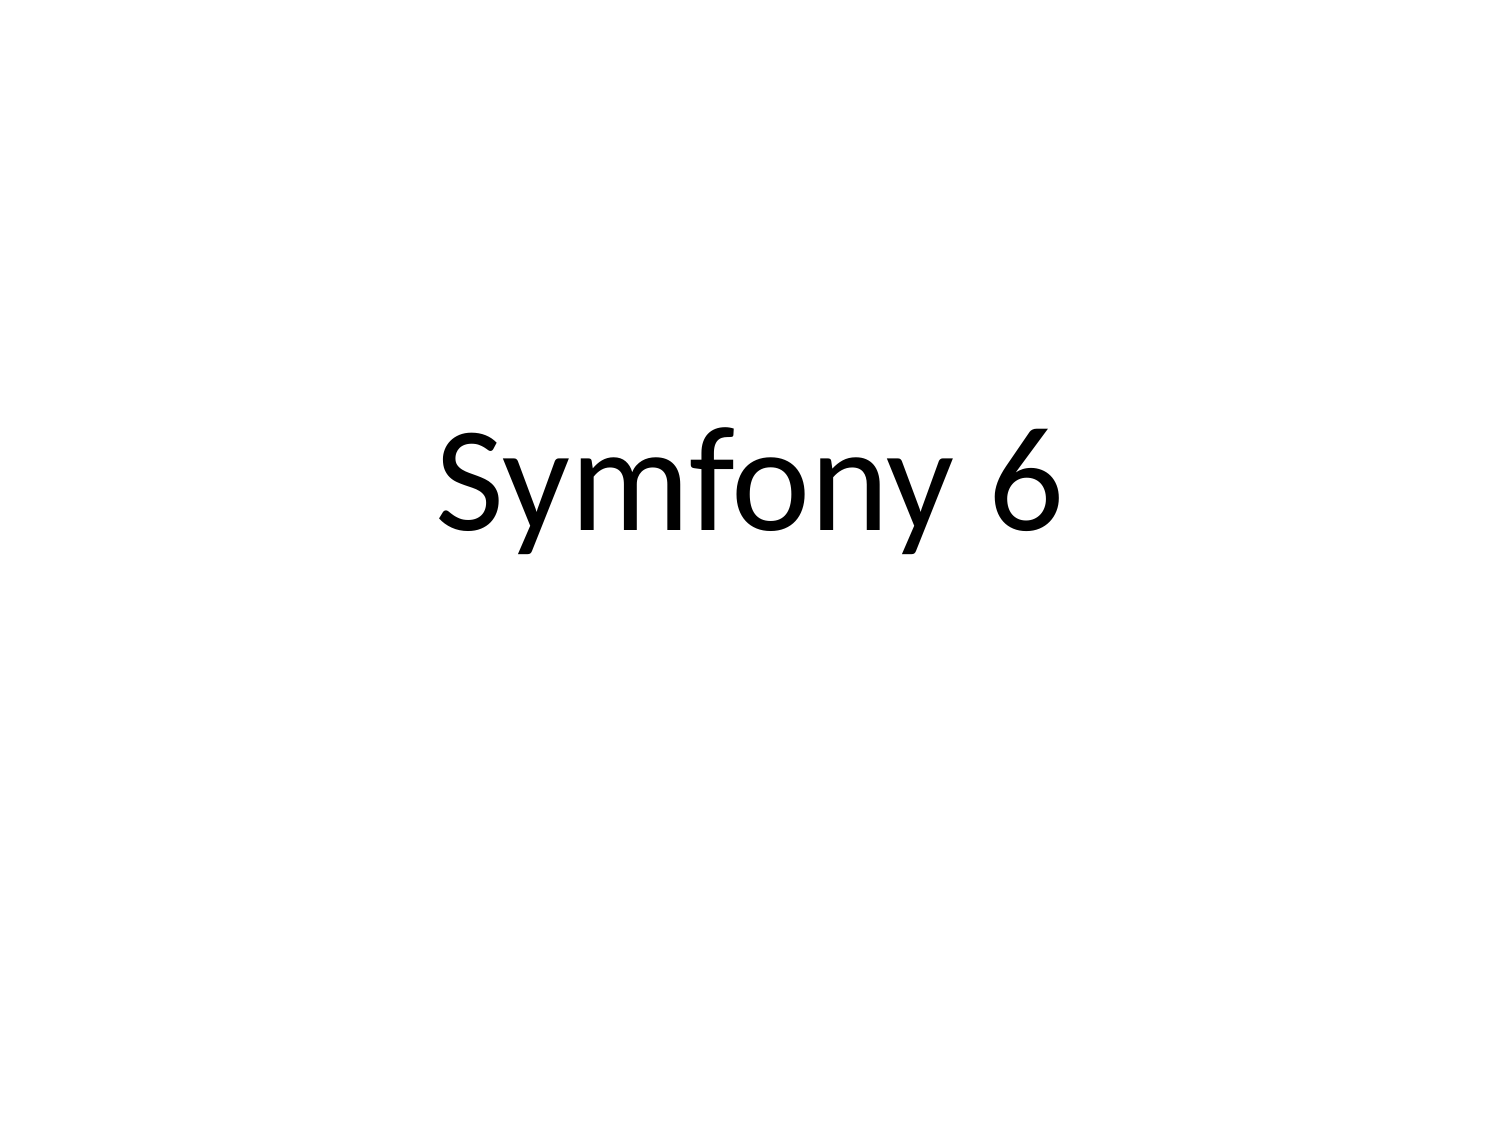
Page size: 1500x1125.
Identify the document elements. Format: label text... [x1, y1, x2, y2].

title Symfony 6 [112, 349, 1388, 591]
